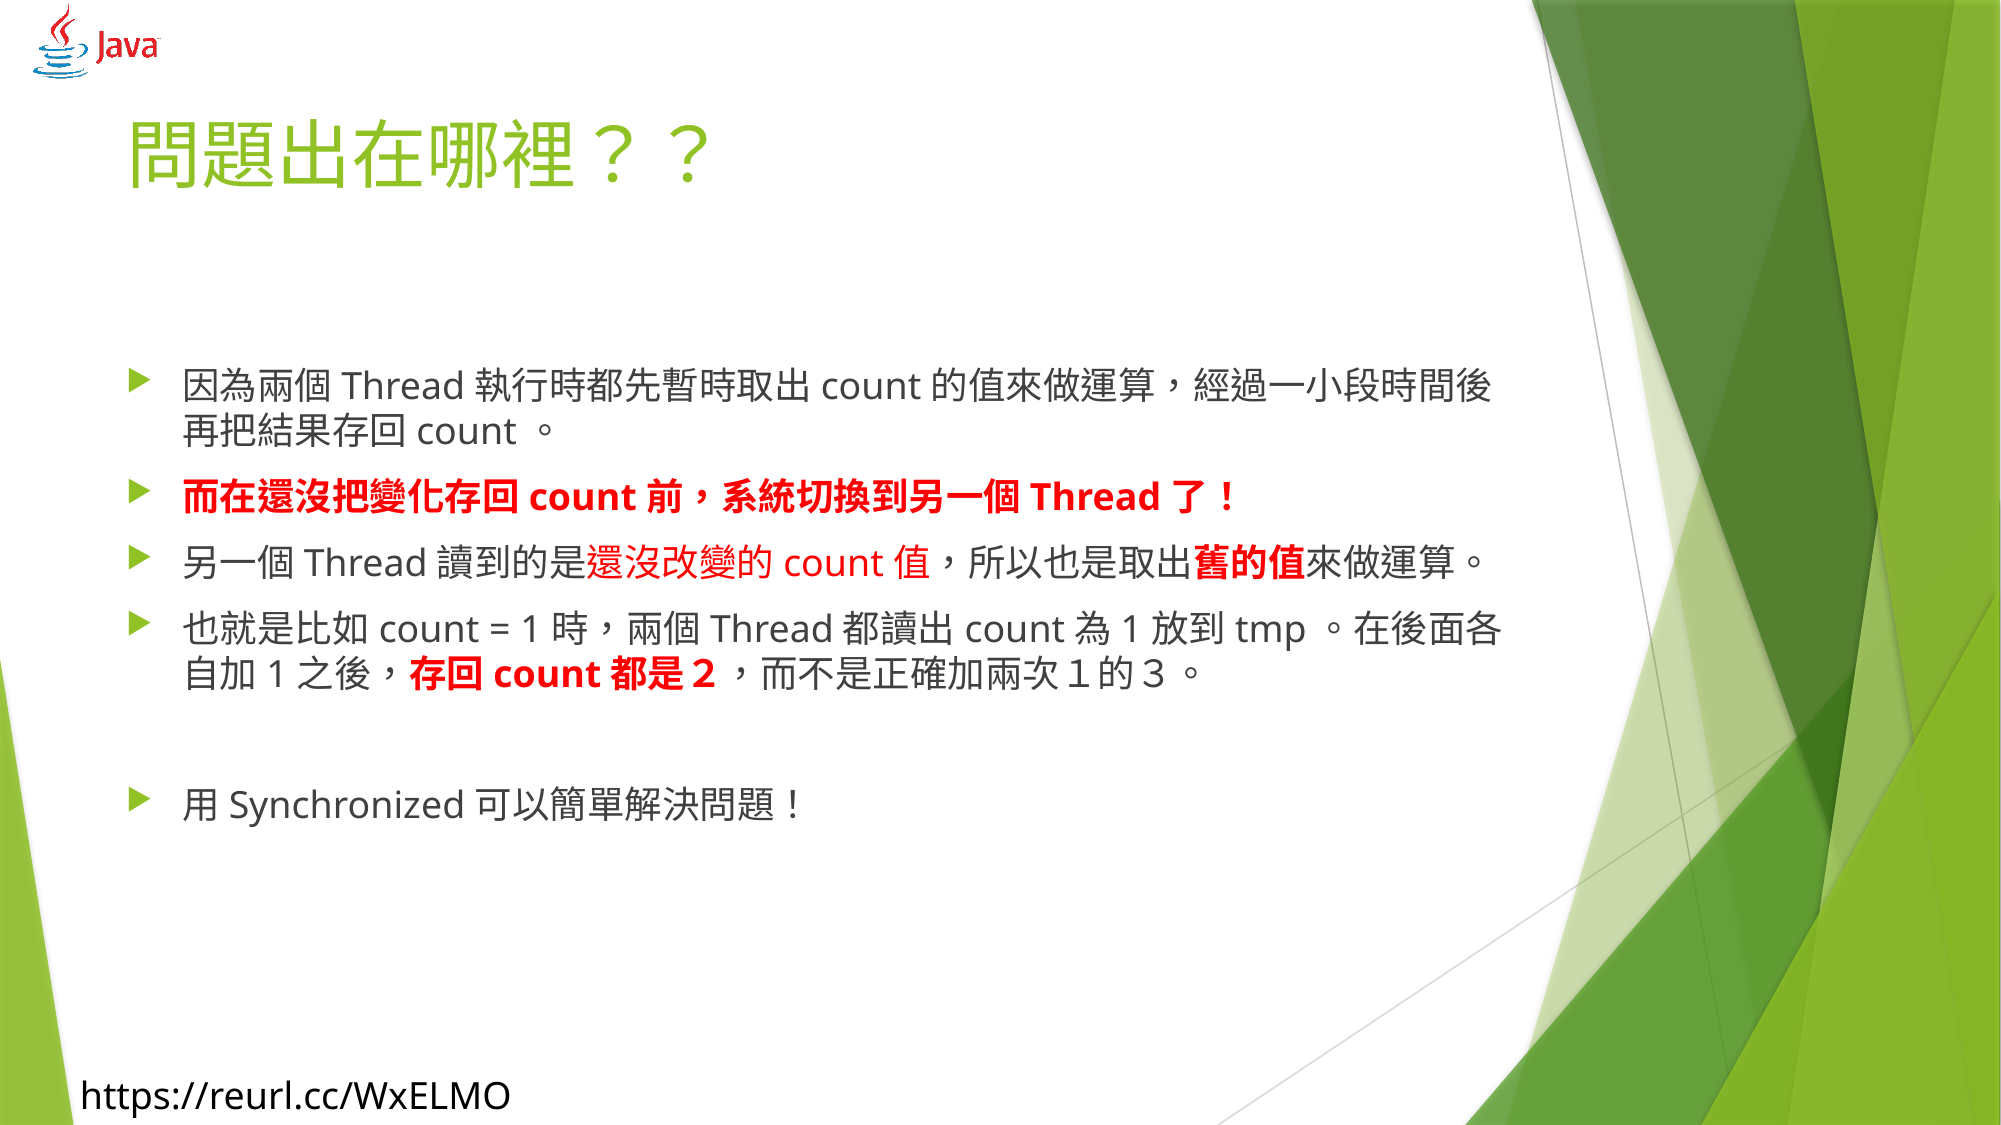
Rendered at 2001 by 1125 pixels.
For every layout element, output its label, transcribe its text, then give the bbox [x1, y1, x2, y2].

title 問題出在哪裡？？ [111, 99, 1522, 317]
list 因為兩個Thread執行時都先暫時取出count的值來做運算，經過一小段時間後再把結果存回count。 而在還沒把變化存回count前，系統切換到另一個Thread了！ 另一個Thread讀到的是還沒改變的count值，所以也是取出舊的值來做運算。 也就是比如count = 1時，兩個Thread都讀出count為1放到tmp。在後面各自加1之後，存回count都是２，而不是正確加兩次１的３。 用Synchronized可以簡單解決問題！ [111, 354, 1522, 992]
picture [27, 1, 165, 79]
